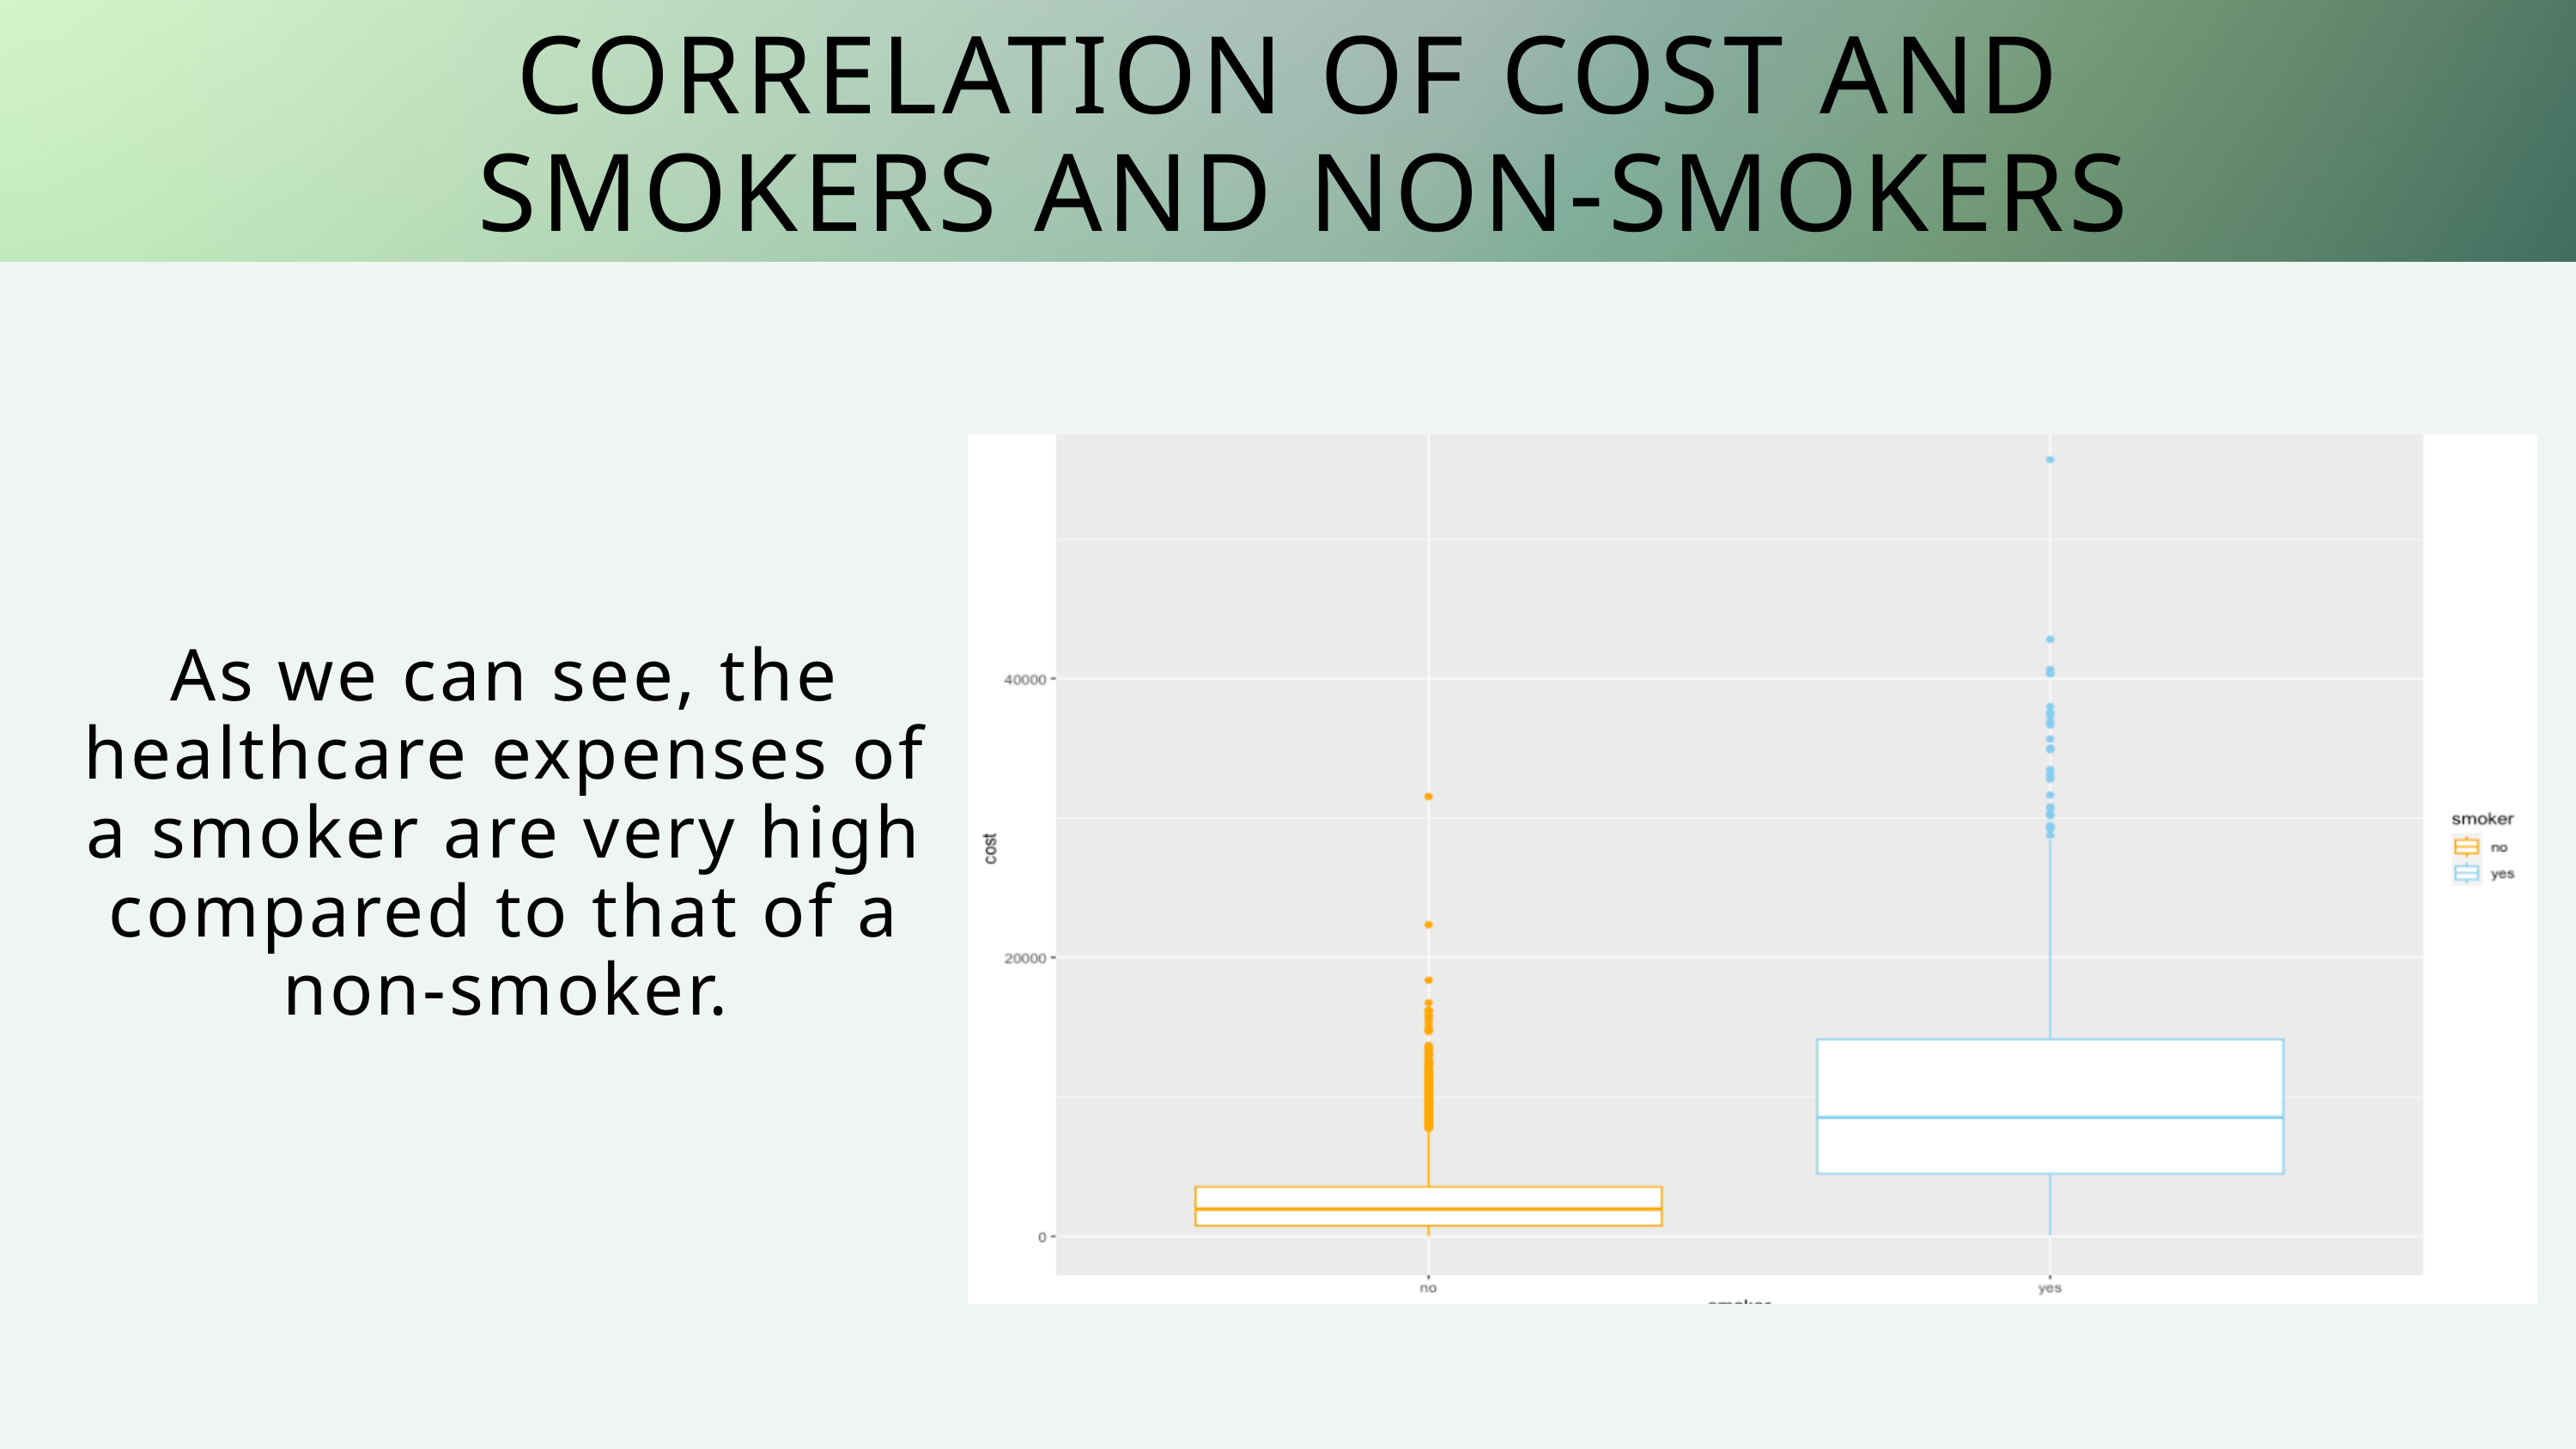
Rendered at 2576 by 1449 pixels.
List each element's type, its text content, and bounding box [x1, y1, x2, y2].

picture [967, 434, 2538, 1304]
picture [0, 0, 2576, 262]
text_box As we can see, the healthcare expenses of a smoker are very high compared to that of a non-smoker. [77, 636, 933, 1109]
